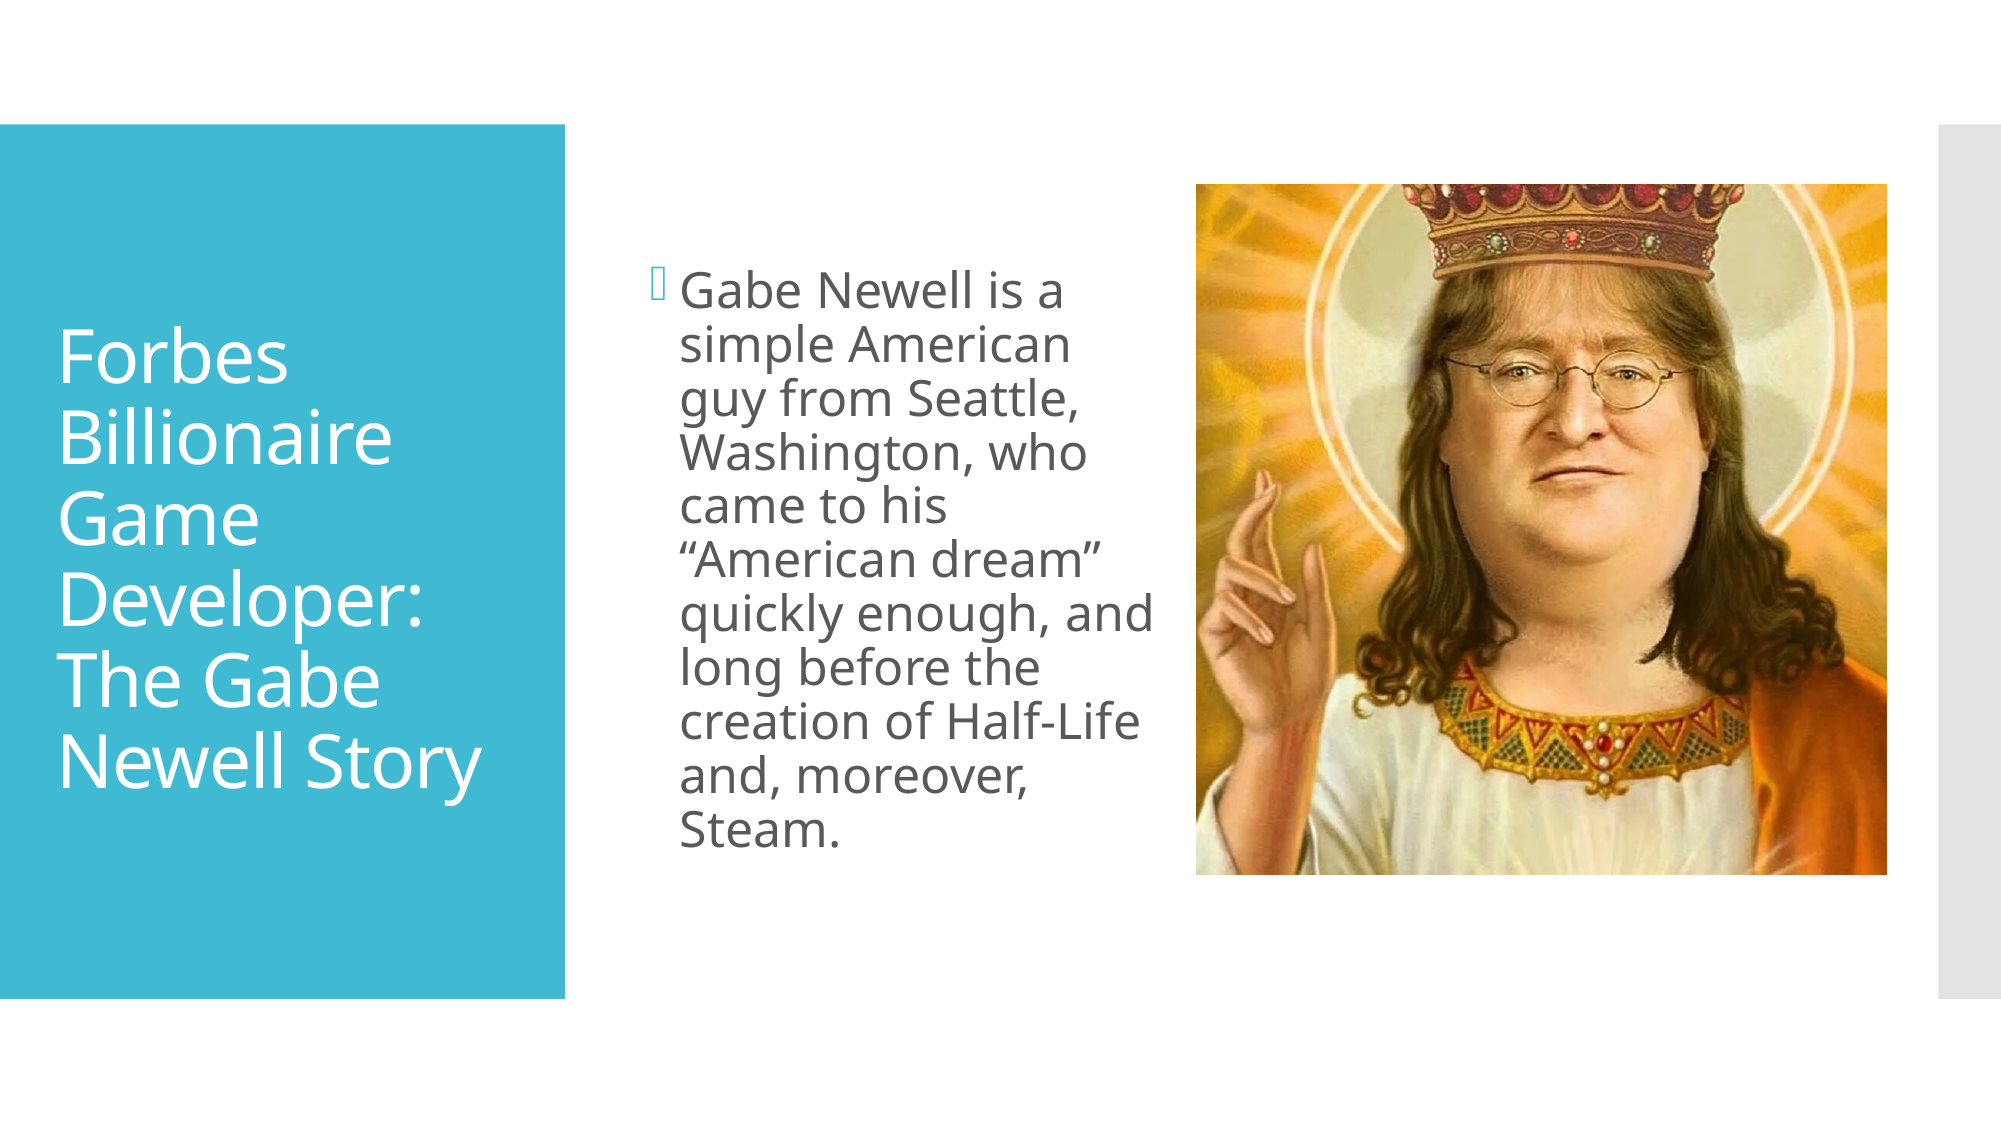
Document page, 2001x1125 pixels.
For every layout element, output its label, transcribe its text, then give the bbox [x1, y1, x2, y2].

picture [1195, 184, 1887, 875]
title Forbes Billionaire Game Developer: The Gabe Newell Story [41, 184, 525, 940]
list Gabe Newell is a simple American guy from Seattle, Washington, who came to his “American dream” quickly enough, and long before the creation of Half-Life and, moreover, Steam. [634, 141, 1178, 982]
